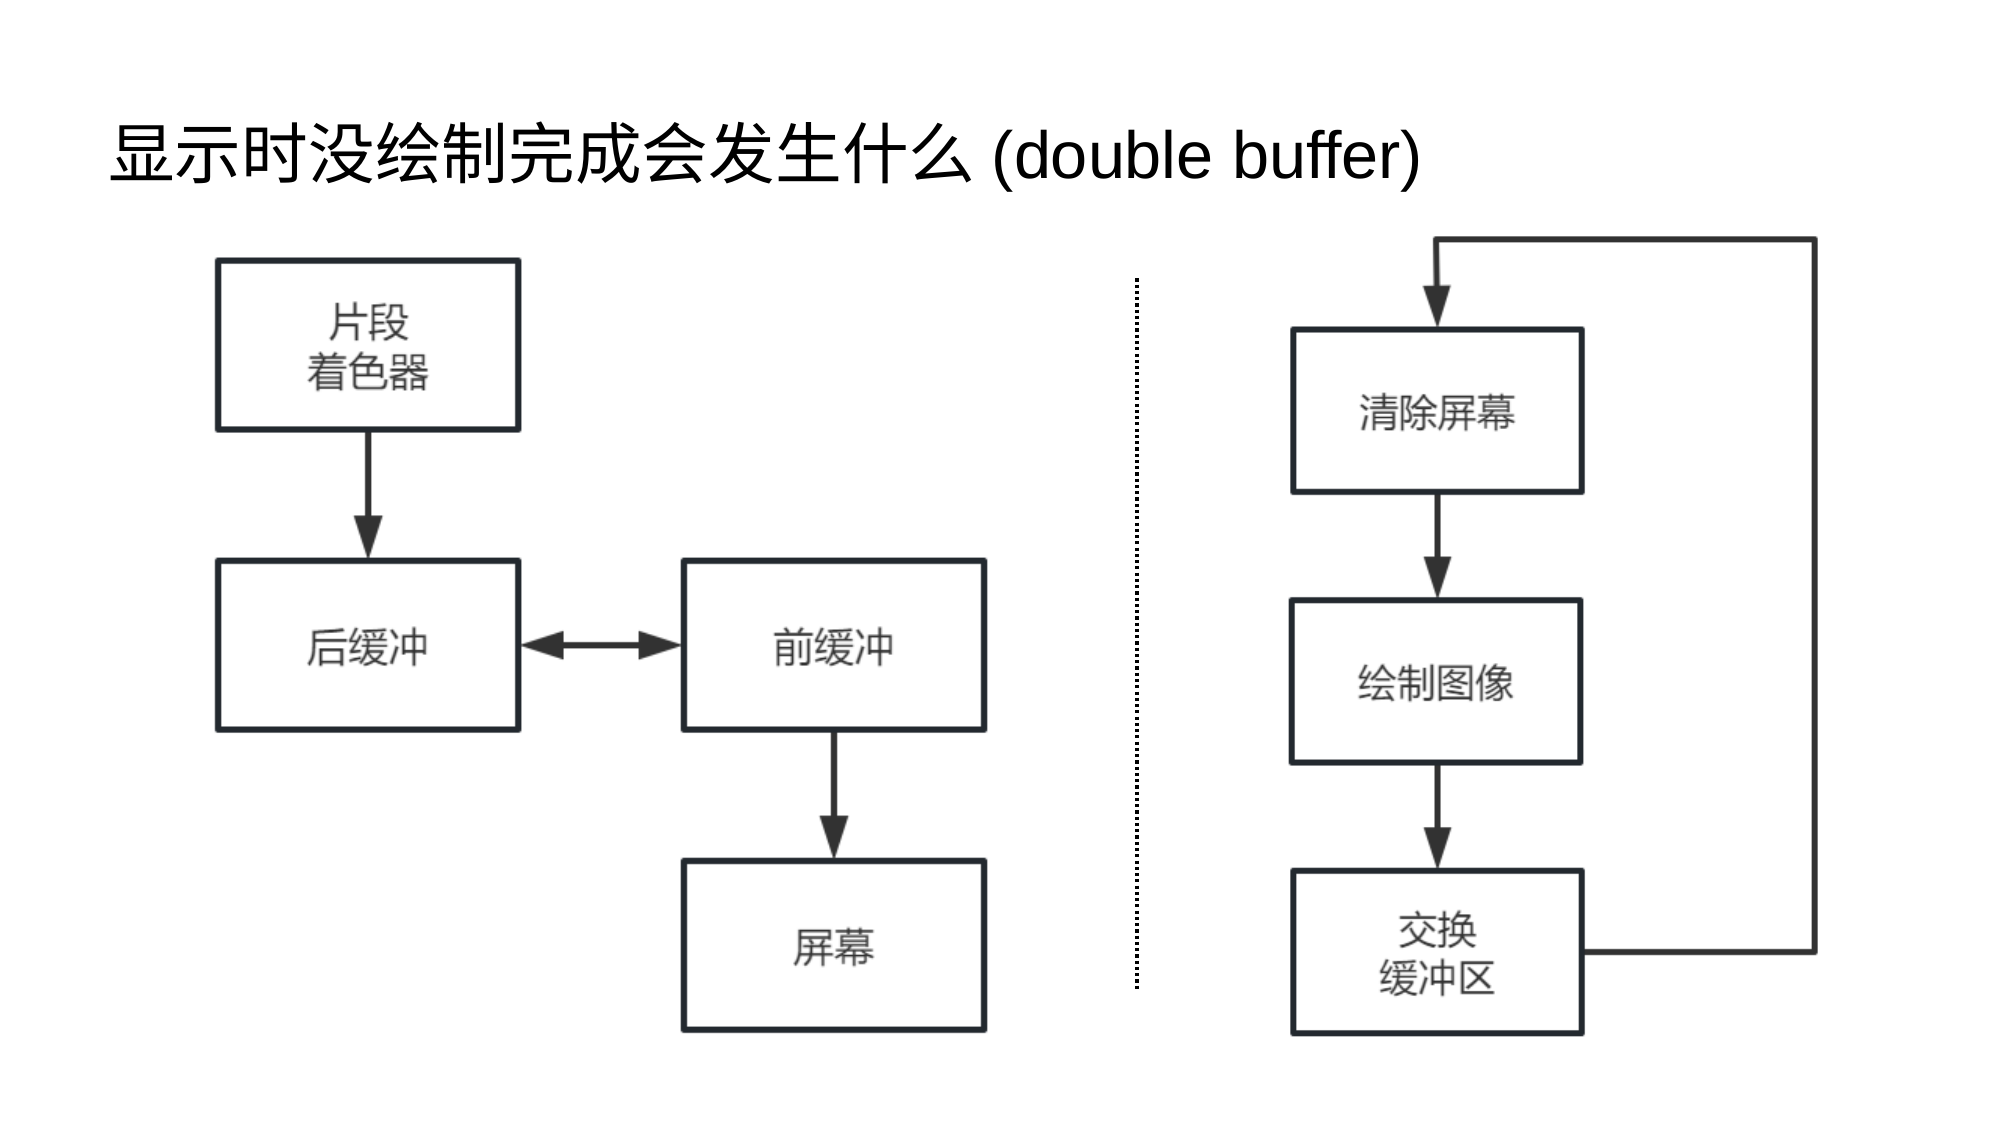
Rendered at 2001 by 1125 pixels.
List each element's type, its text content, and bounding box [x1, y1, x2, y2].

picture [1274, 220, 1827, 1041]
text_box 显示时没绘制完成会发生什么(double buffer) [93, 104, 1583, 200]
picture [209, 250, 1000, 1041]
